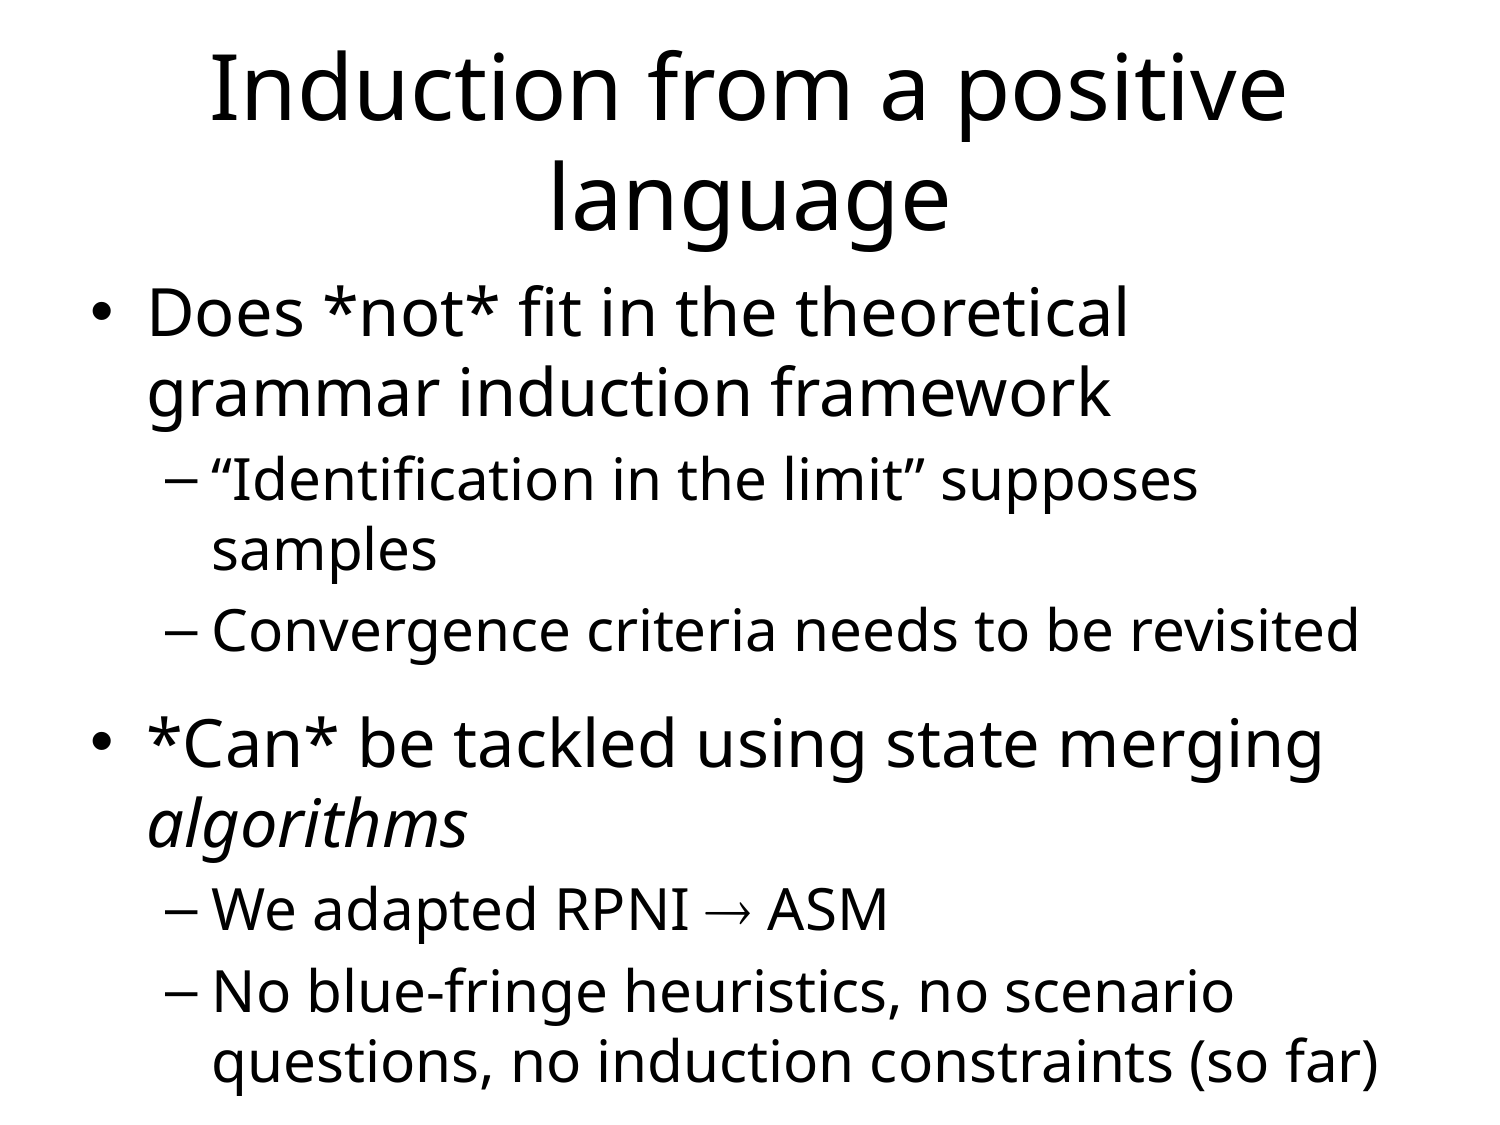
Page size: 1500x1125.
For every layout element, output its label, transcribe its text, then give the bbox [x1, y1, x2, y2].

title Induction from a positive language [53, 45, 1447, 233]
list Does *not* fit in the theoretical grammar induction framework “Identification in the limit” supposes samples Convergence criteria needs to be revisited *Can* be tackled using state merging algorithms We adapted RPNI  ASM No blue-fringe heuristics, no scenario questions, no induction constraints (so far) [75, 262, 1425, 1094]
